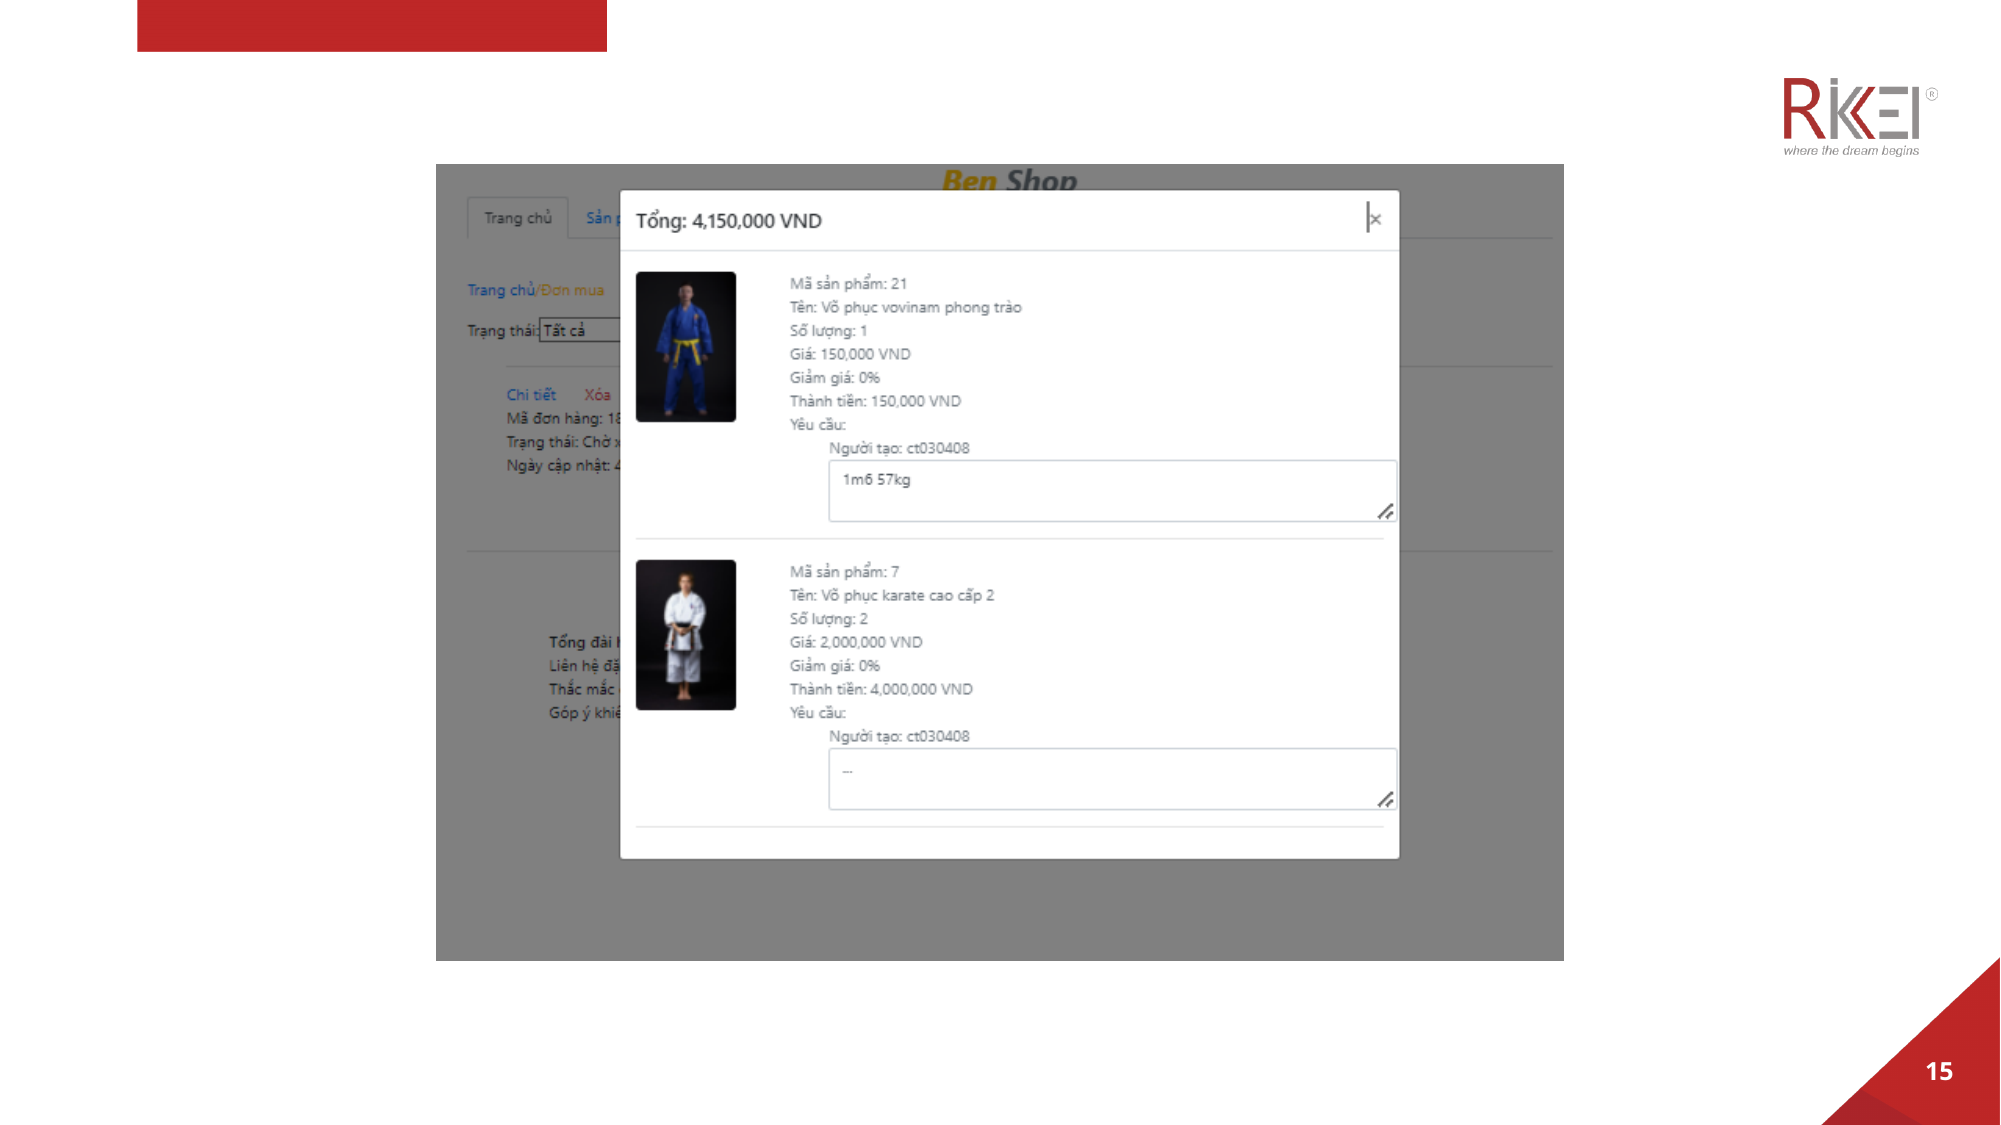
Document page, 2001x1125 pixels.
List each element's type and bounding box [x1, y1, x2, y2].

picture [137, 0, 607, 52]
picture [1818, 957, 2000, 1125]
picture [1784, 78, 1938, 157]
picture [436, 164, 1564, 961]
